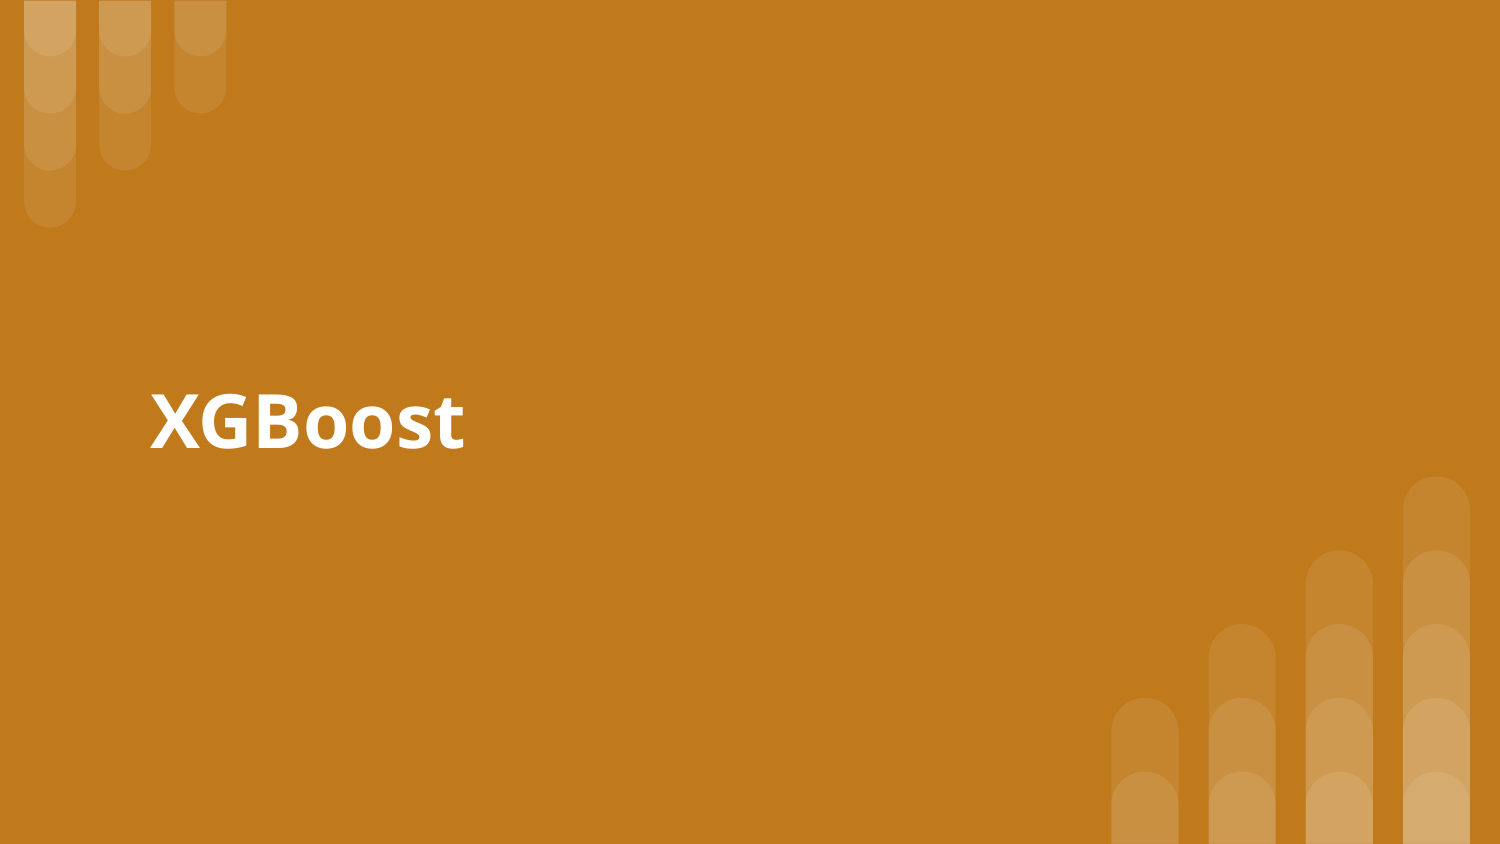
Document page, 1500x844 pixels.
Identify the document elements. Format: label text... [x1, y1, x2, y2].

title XGBoost [135, 264, 1097, 572]
